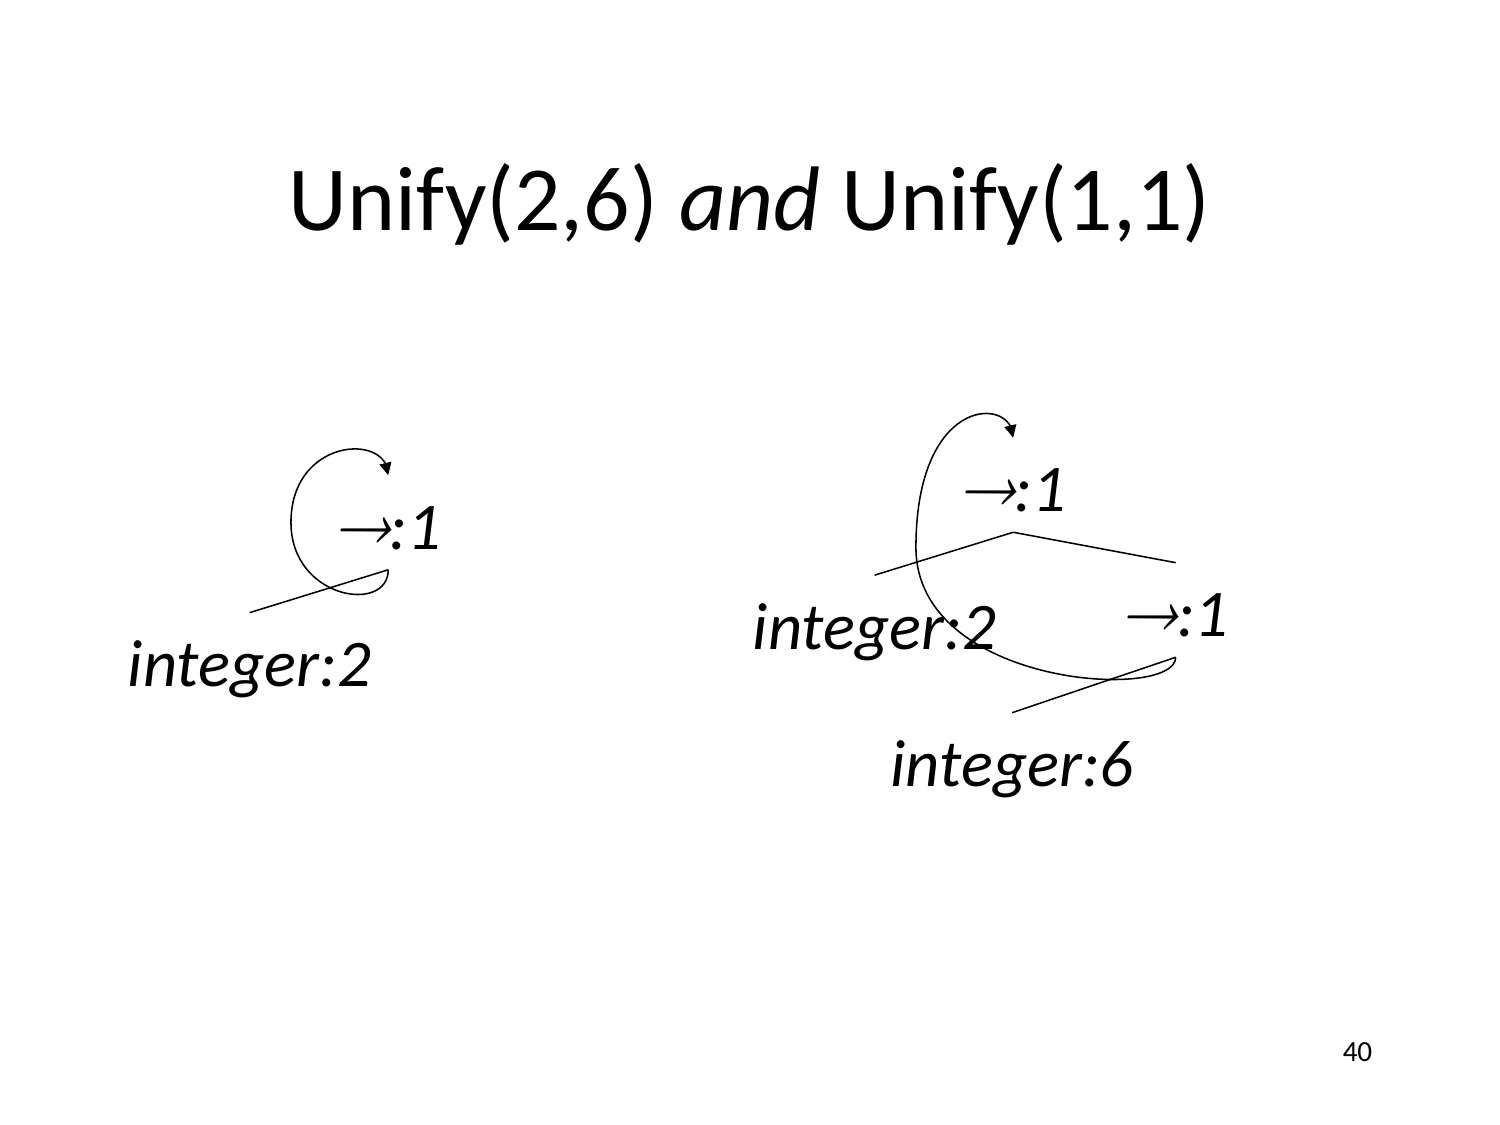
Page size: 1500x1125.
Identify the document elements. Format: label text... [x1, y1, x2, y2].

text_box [874, 532, 978, 575]
text_box :1 [320, 475, 456, 570]
text_box :1 [945, 437, 1081, 531]
text_box :1 [1107, 562, 1244, 658]
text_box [983, 465, 1206, 629]
text_box integer:2 [924, 583, 1012, 658]
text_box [1011, 657, 1176, 713]
title Unify(2,6) and Unify(1,1) [112, 99, 1388, 288]
text_box integer:2 [738, 575, 1007, 670]
text_box integer:6 [875, 712, 1149, 808]
slide_number 40 [1074, 1024, 1388, 1101]
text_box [249, 570, 389, 613]
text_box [1012, 532, 1176, 563]
text_box integer:2 [113, 612, 387, 708]
